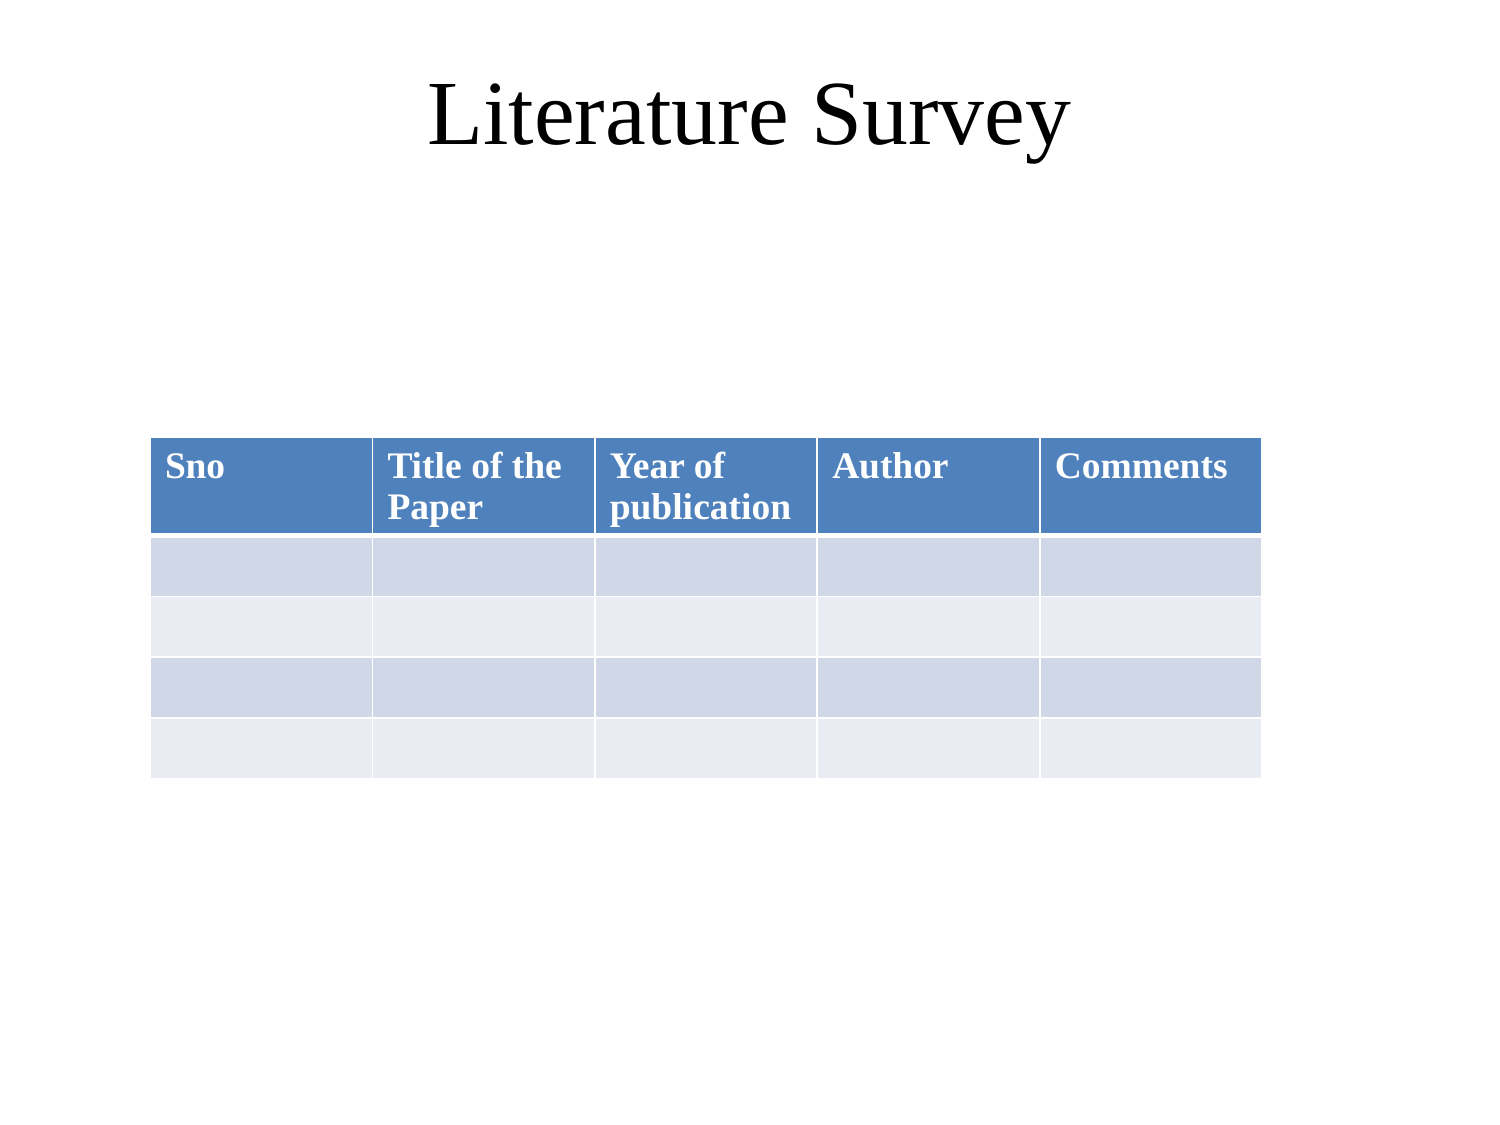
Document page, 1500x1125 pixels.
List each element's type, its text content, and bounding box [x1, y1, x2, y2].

table_cell [596, 719, 816, 778]
table_cell [1041, 658, 1261, 717]
table_header Sno [151, 438, 372, 533]
table_cell [151, 597, 372, 656]
table_cell [596, 597, 816, 656]
table_cell [818, 597, 1039, 656]
table_cell [818, 719, 1039, 778]
table_header Title of the Paper [373, 438, 594, 533]
table_cell [373, 538, 594, 596]
table_header Year of publication [596, 438, 816, 533]
table_cell [1041, 538, 1261, 596]
table_cell [373, 597, 594, 656]
table_cell [151, 658, 372, 717]
table_cell [596, 658, 816, 717]
table_header Author [818, 438, 1039, 533]
table_cell [151, 719, 372, 778]
table_cell [373, 719, 594, 778]
table_header Comments [1041, 438, 1261, 533]
table_cell [151, 538, 372, 596]
table_cell [818, 538, 1039, 596]
table_cell [818, 658, 1039, 717]
table_cell [596, 538, 816, 596]
table_cell [1041, 597, 1261, 656]
text_box Literature Survey [74, 45, 1425, 233]
table_cell [373, 658, 594, 717]
table_cell [1041, 719, 1261, 778]
